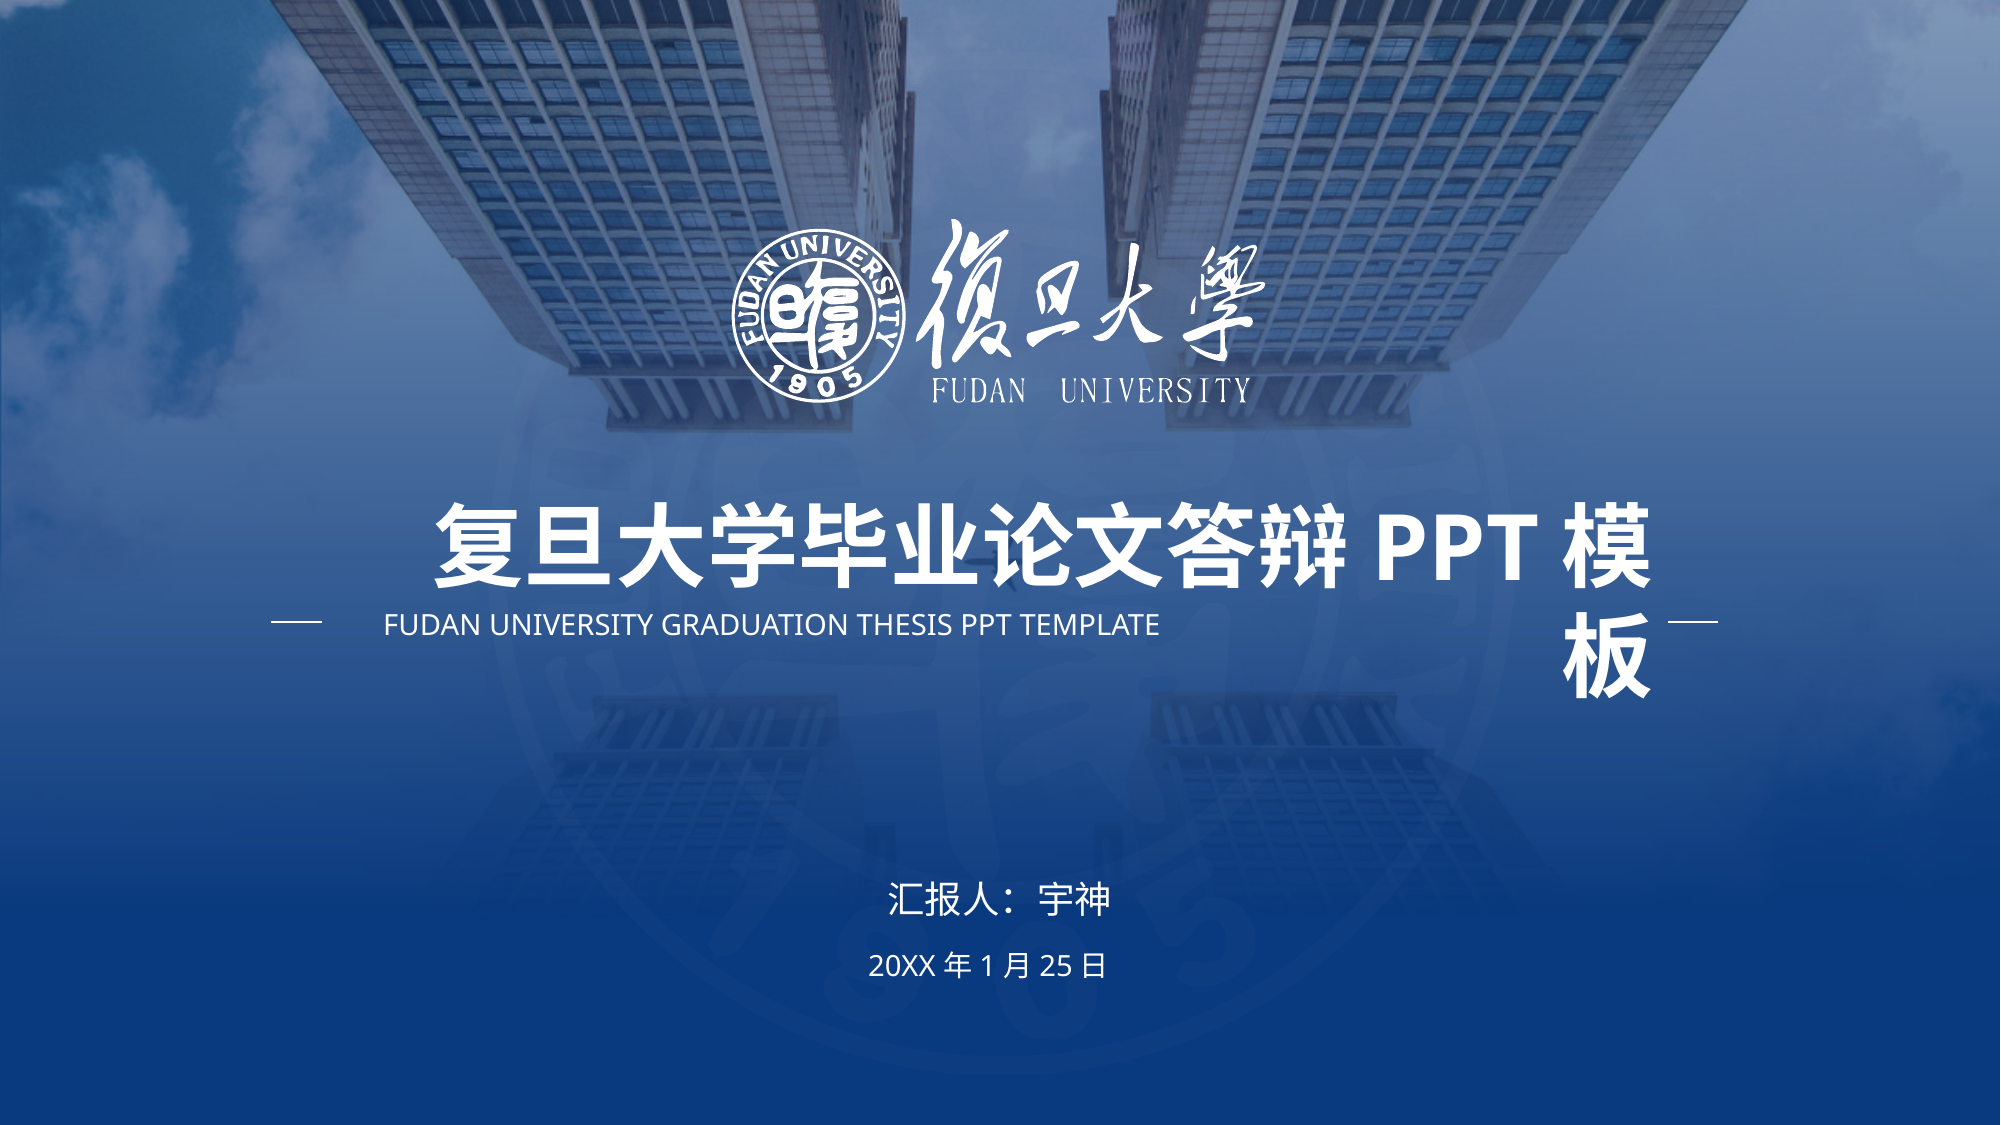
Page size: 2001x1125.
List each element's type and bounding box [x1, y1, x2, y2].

text_box [485, 49, 1515, 1076]
text_box [729, 218, 1266, 404]
picture [0, 0, 2000, 1125]
